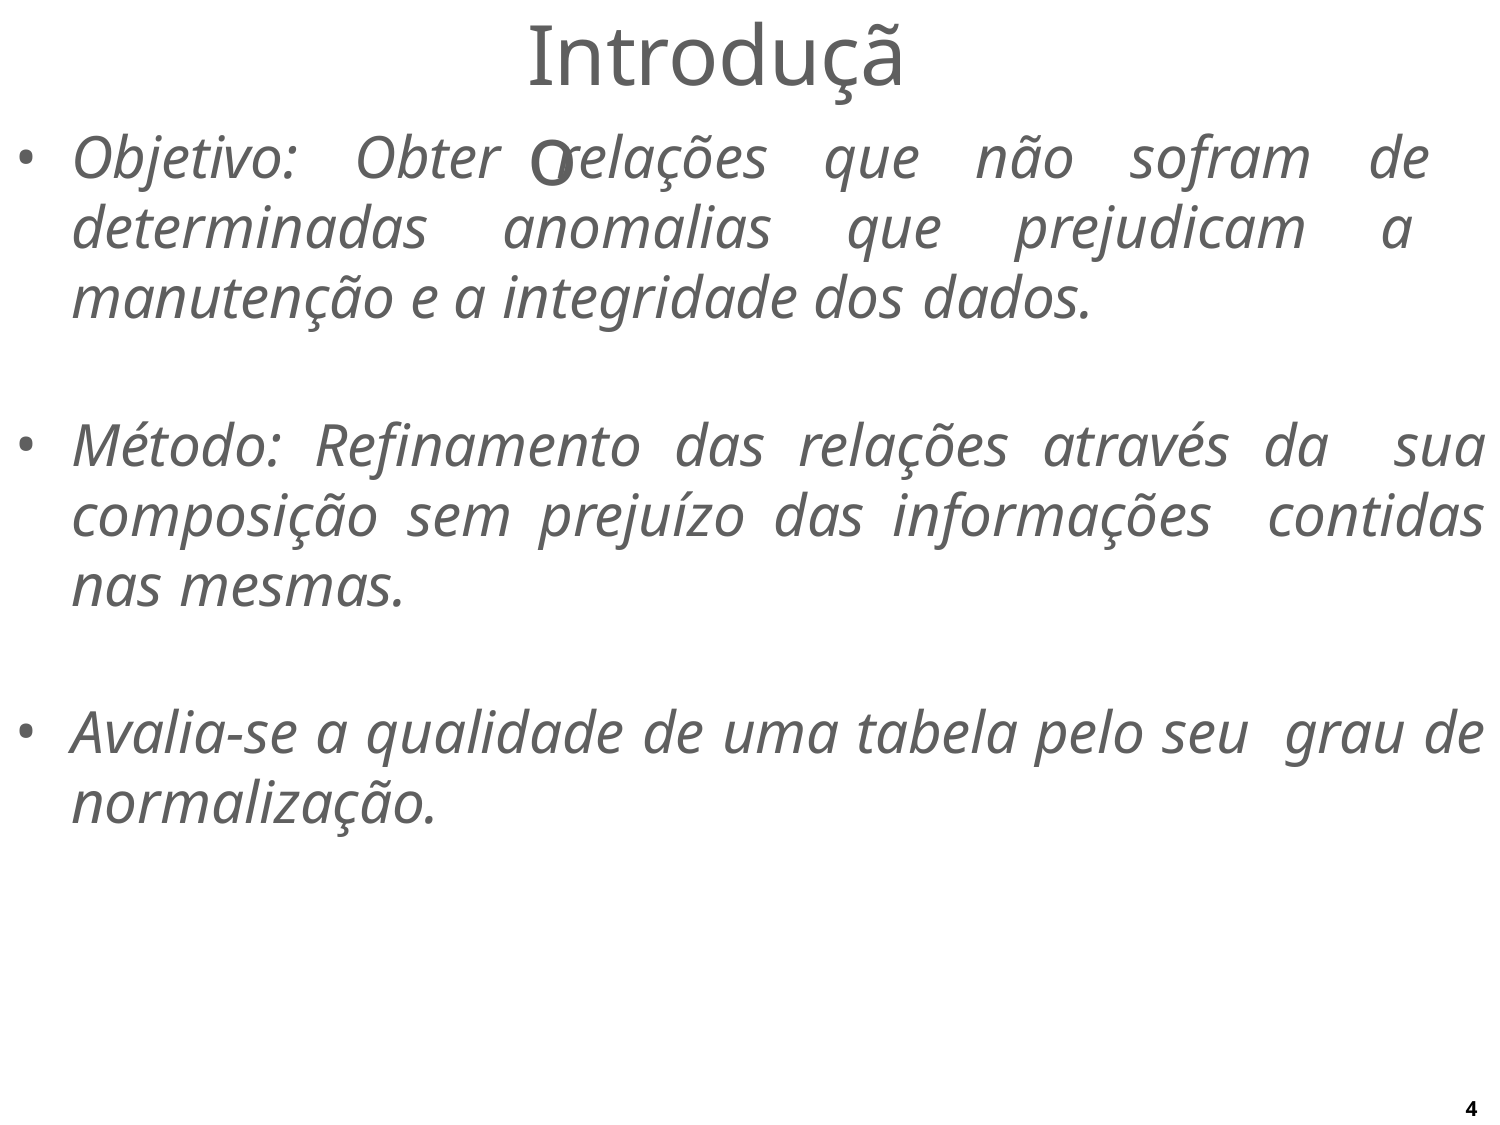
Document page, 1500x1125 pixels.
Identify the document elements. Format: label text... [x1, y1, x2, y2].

title Introdução [525, 0, 930, 203]
text_box Objetivo: Obter relações que não sofram de determinadas anomalias que prejudicam a manutenção e a integridade dos dados. Método: Refinamento das relações através da sua composição sem prejuízo das informações contidas nas mesmas. Avalia-se a qualidade de uma tabela pelo seu grau de normalização. [12, 118, 1488, 835]
slide_number 4 [1461, 1093, 1491, 1125]
